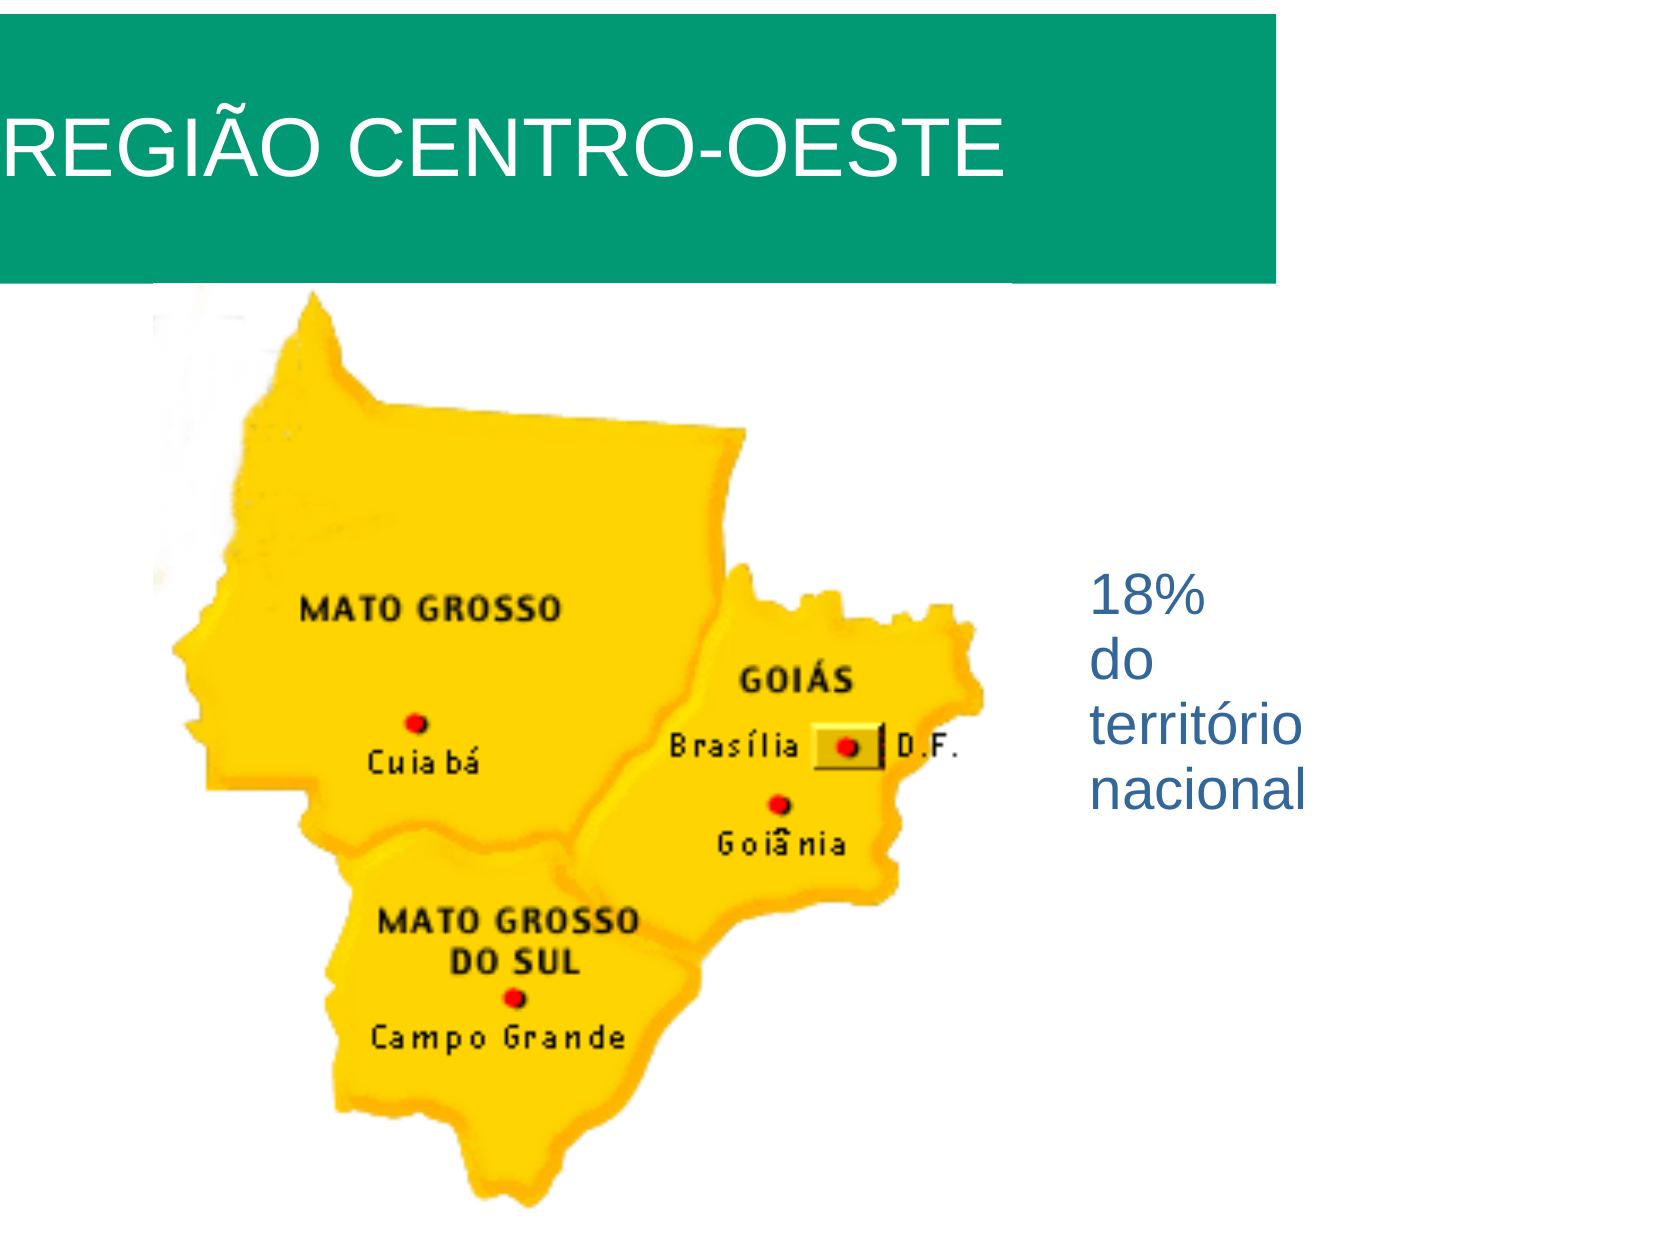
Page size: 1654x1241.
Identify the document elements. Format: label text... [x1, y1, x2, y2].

title REGIÃO CENTRO-OESTE [0, 14, 1277, 284]
text_box 18% do território nacional [1074, 555, 1500, 836]
picture [153, 283, 1012, 1227]
